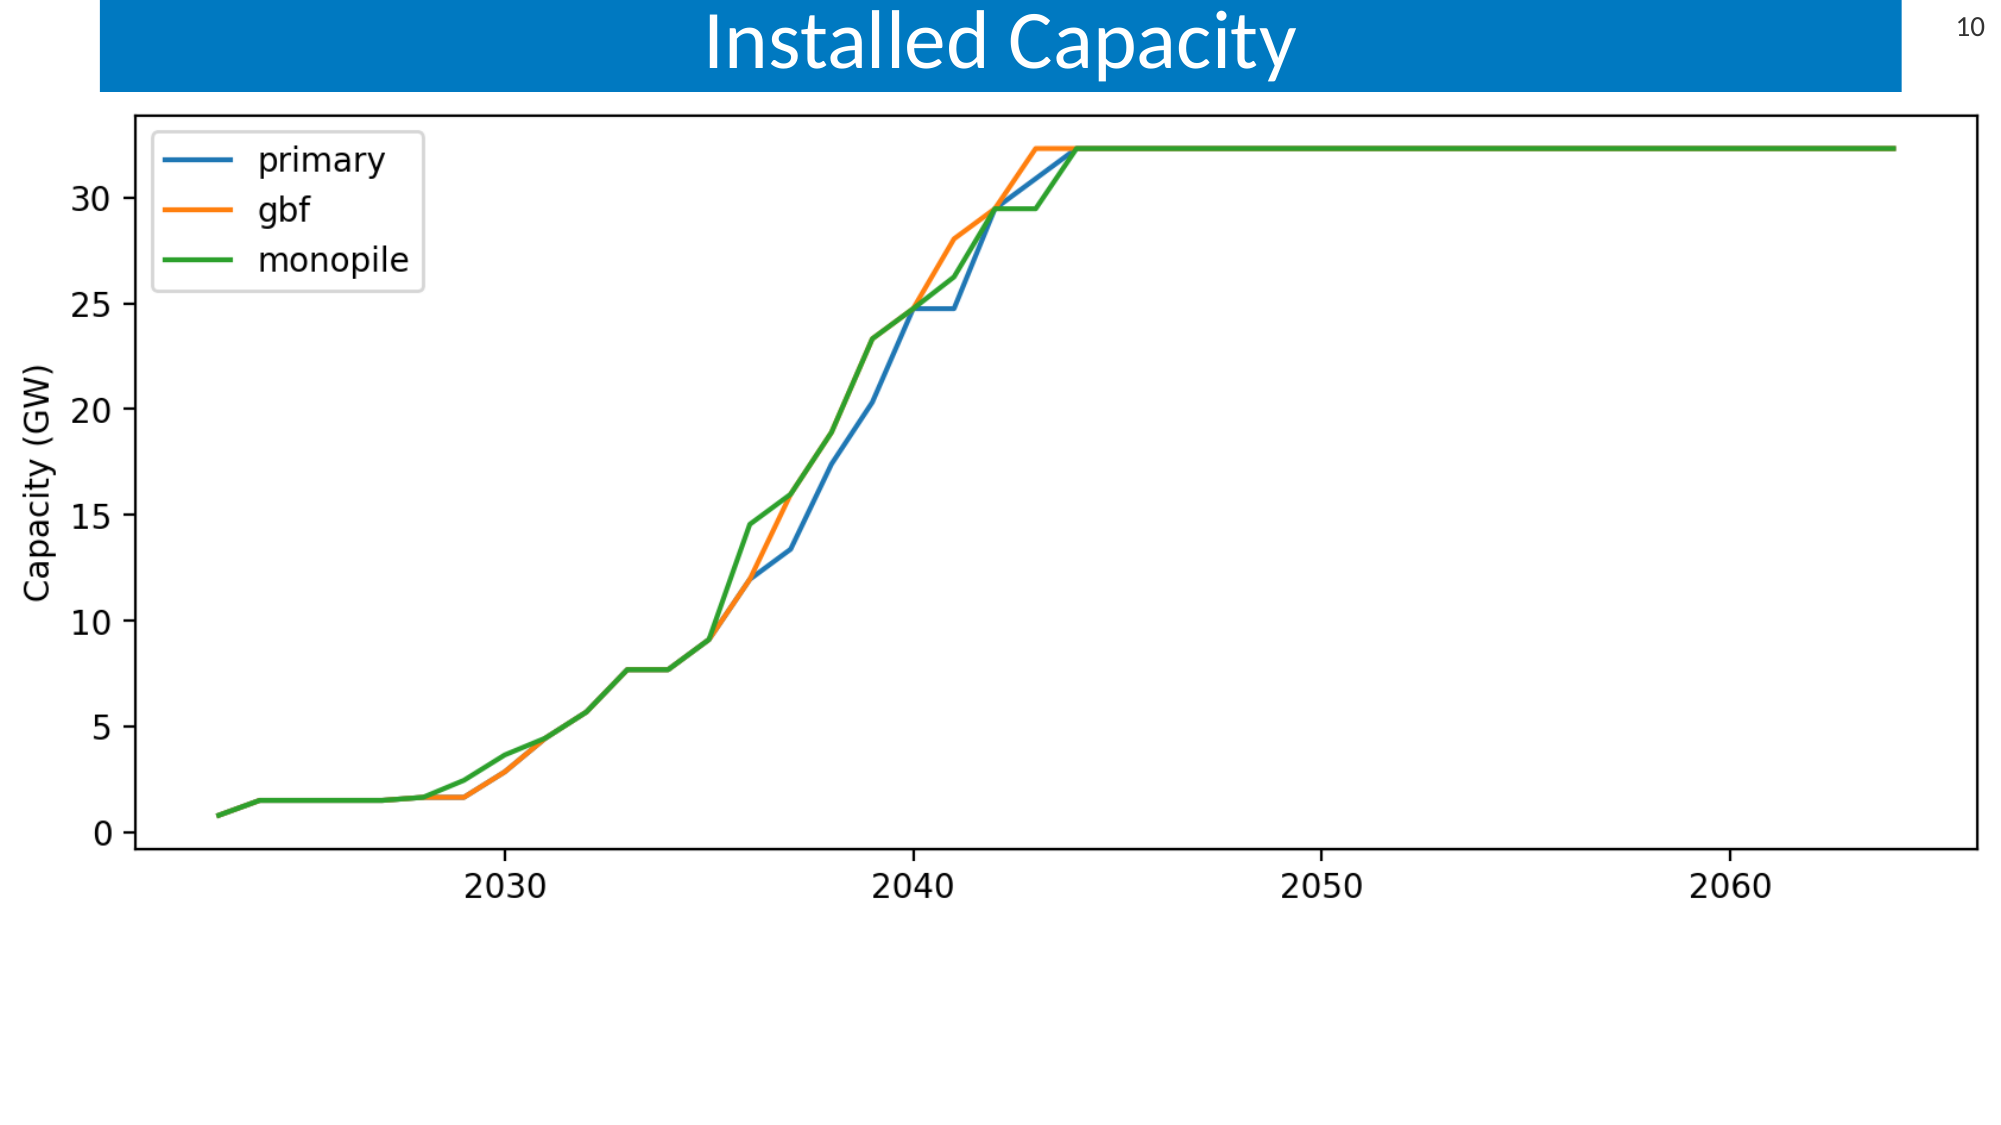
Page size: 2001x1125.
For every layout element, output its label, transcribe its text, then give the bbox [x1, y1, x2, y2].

picture [0, 92, 2000, 929]
title Installed Capacity [99, 0, 1902, 90]
